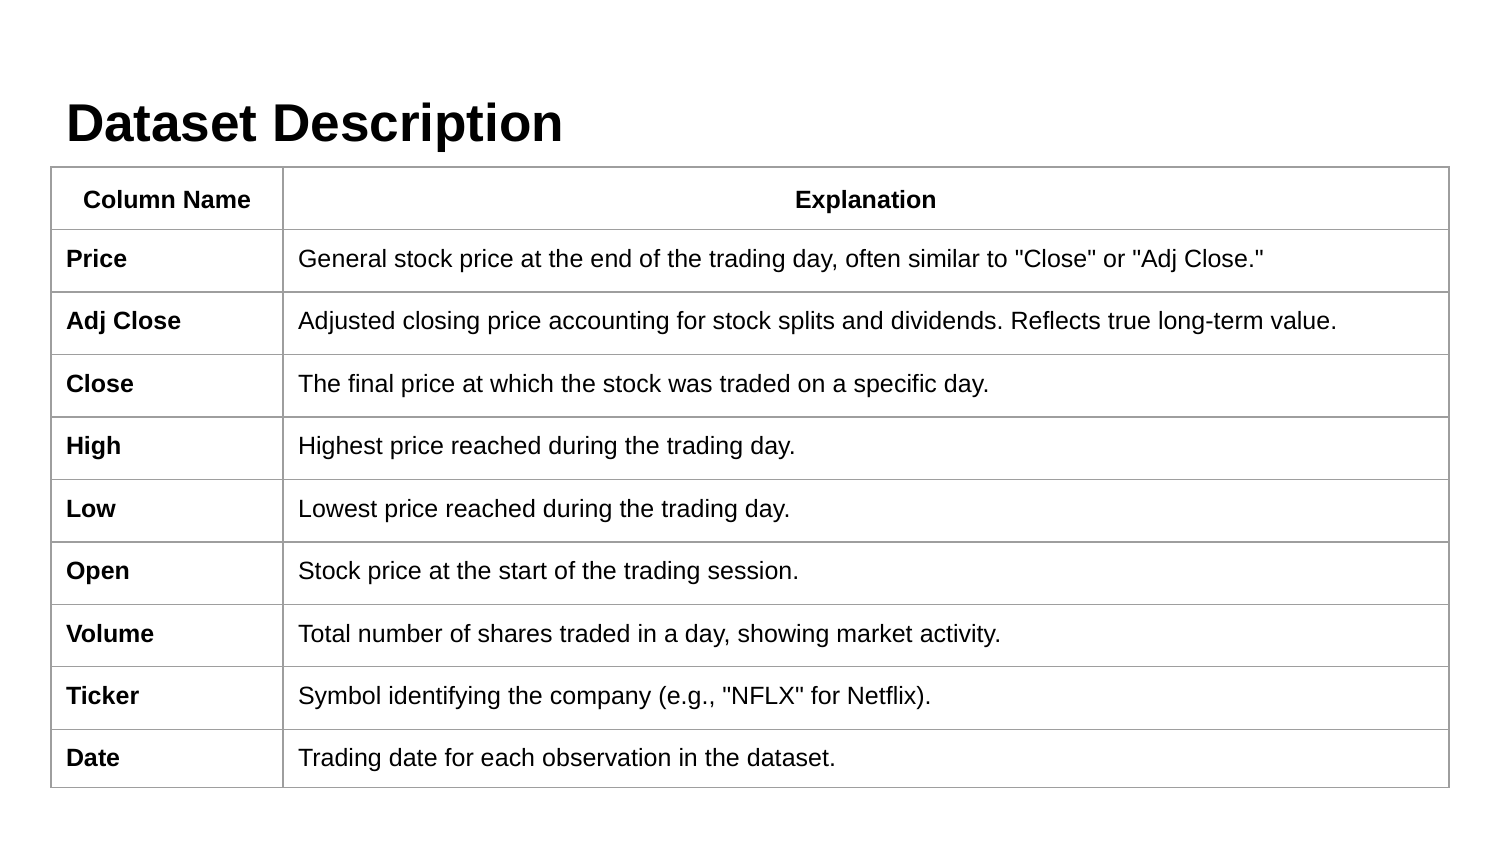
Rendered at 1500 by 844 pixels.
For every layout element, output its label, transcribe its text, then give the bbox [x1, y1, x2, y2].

table_cell Total number of shares traded in a day, showing market activity. [284, 605, 1448, 666]
table_cell Open [52, 543, 282, 604]
table_cell High [52, 418, 282, 479]
table_cell Lowest price reached during the trading day. [284, 480, 1448, 541]
table_cell Volume [52, 605, 282, 666]
table_cell Symbol identifying the company (e.g., "NFLX" for Netflix). [284, 667, 1448, 729]
table_cell Trading date for each observation in the dataset. [284, 730, 1448, 787]
table_cell Close [52, 355, 282, 416]
table_cell Stock price at the start of the trading session. [284, 543, 1448, 604]
table_header Explanation [284, 168, 1448, 229]
table_cell The final price at which the stock was traded on a specific day. [284, 355, 1448, 416]
table_cell Date [52, 730, 282, 787]
title Dataset Description [51, 72, 1449, 166]
table_cell Adjusted closing price accounting for stock splits and dividends. Reflects true long-term value. [284, 293, 1448, 354]
table_cell Adj Close [52, 293, 282, 354]
table_cell Low [52, 480, 282, 541]
table_cell Price [52, 230, 282, 291]
table_cell Highest price reached during the trading day. [284, 418, 1448, 479]
table_header Column Name [52, 168, 282, 229]
table_cell Ticker [52, 667, 282, 729]
table_cell General stock price at the end of the trading day, often similar to "Close" or "Adj Close." [284, 230, 1448, 291]
